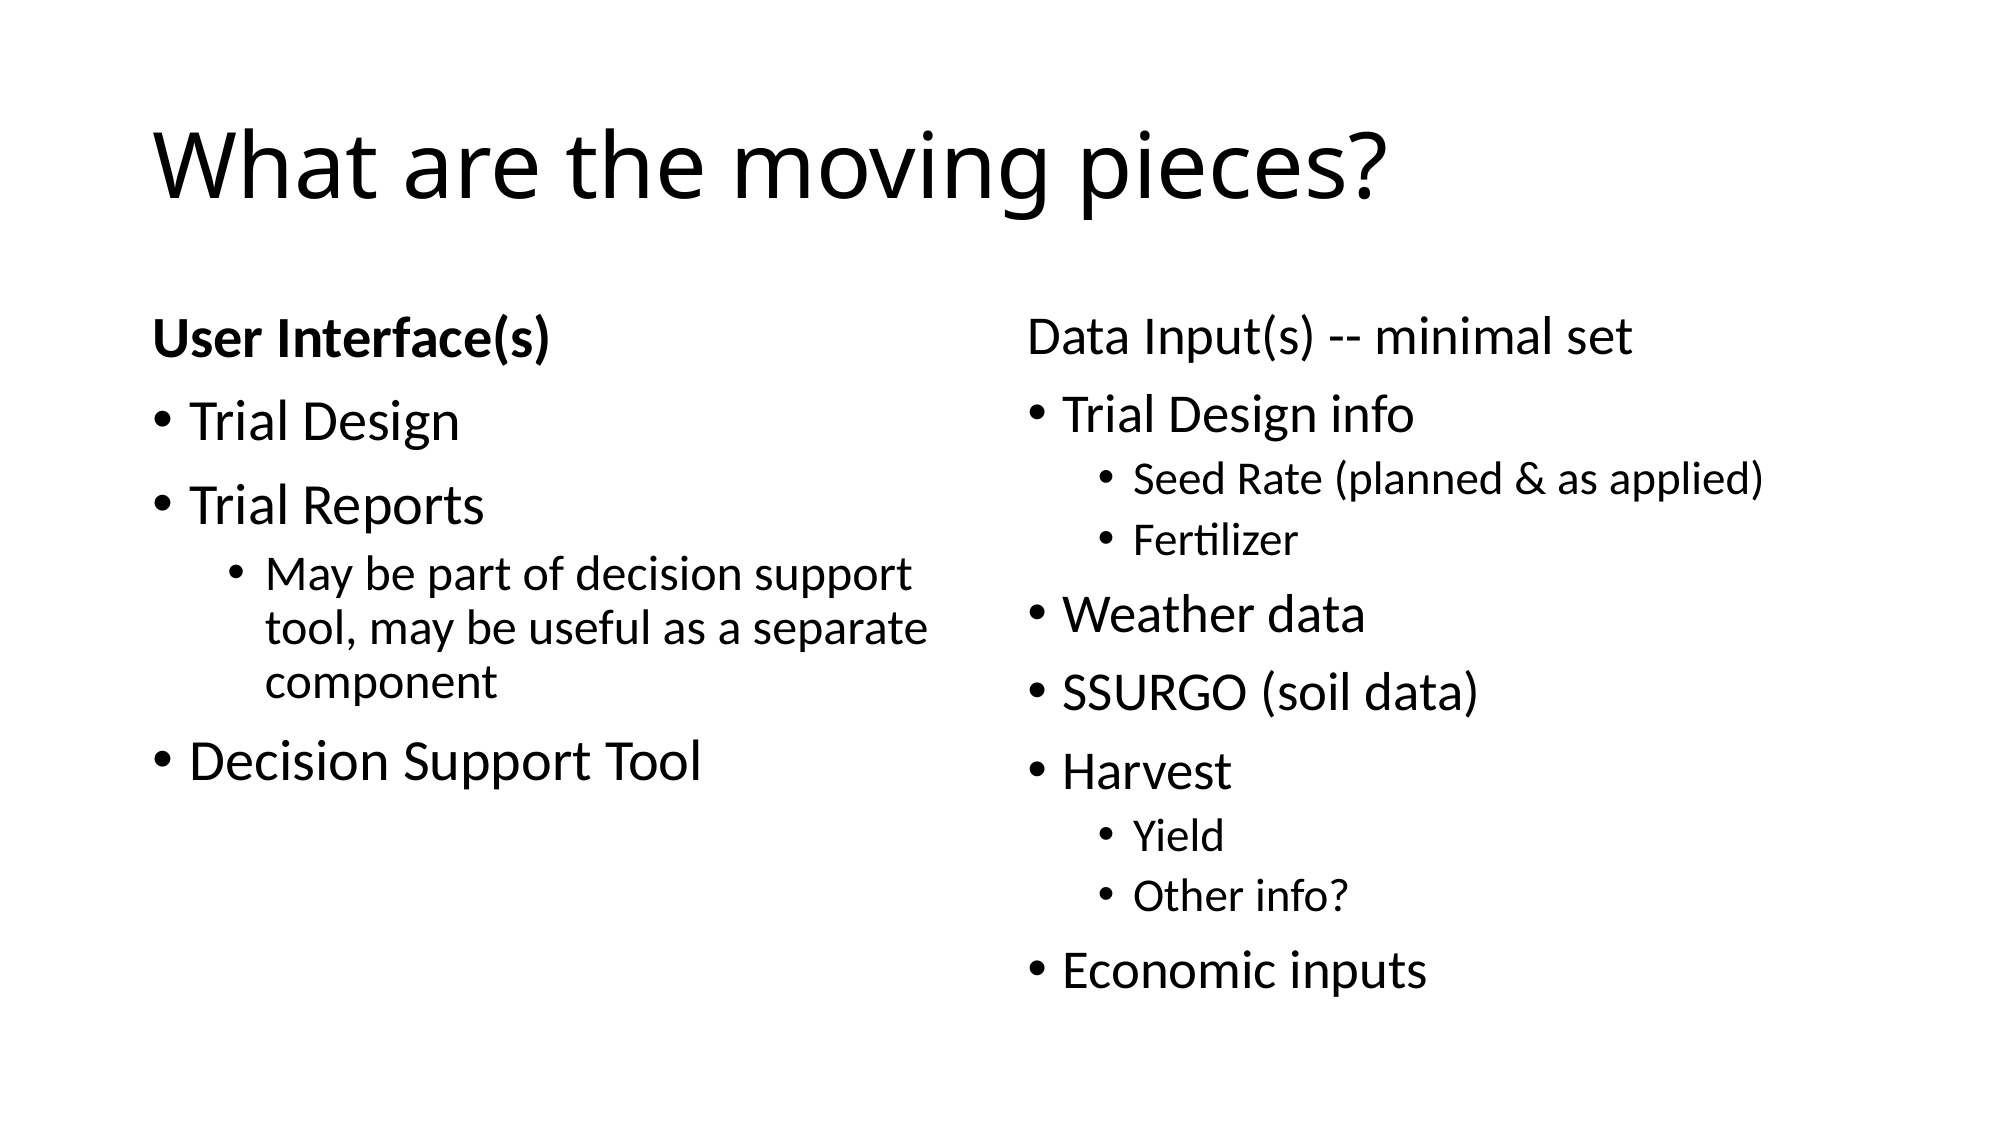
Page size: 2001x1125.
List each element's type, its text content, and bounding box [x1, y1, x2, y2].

list User Interface(s) Trial Design Trial Reports May be part of decision support tool, may be useful as a separate component Decision Support Tool [137, 299, 988, 1014]
list Data Input(s) -- minimal set Trial Design info Seed Rate (planned & as applied) Fertilizer Weather data SSURGO (soil data) Harvest Yield Other info? Economic inputs [1012, 299, 1863, 1014]
title What are the moving pieces? [137, 59, 1863, 278]
